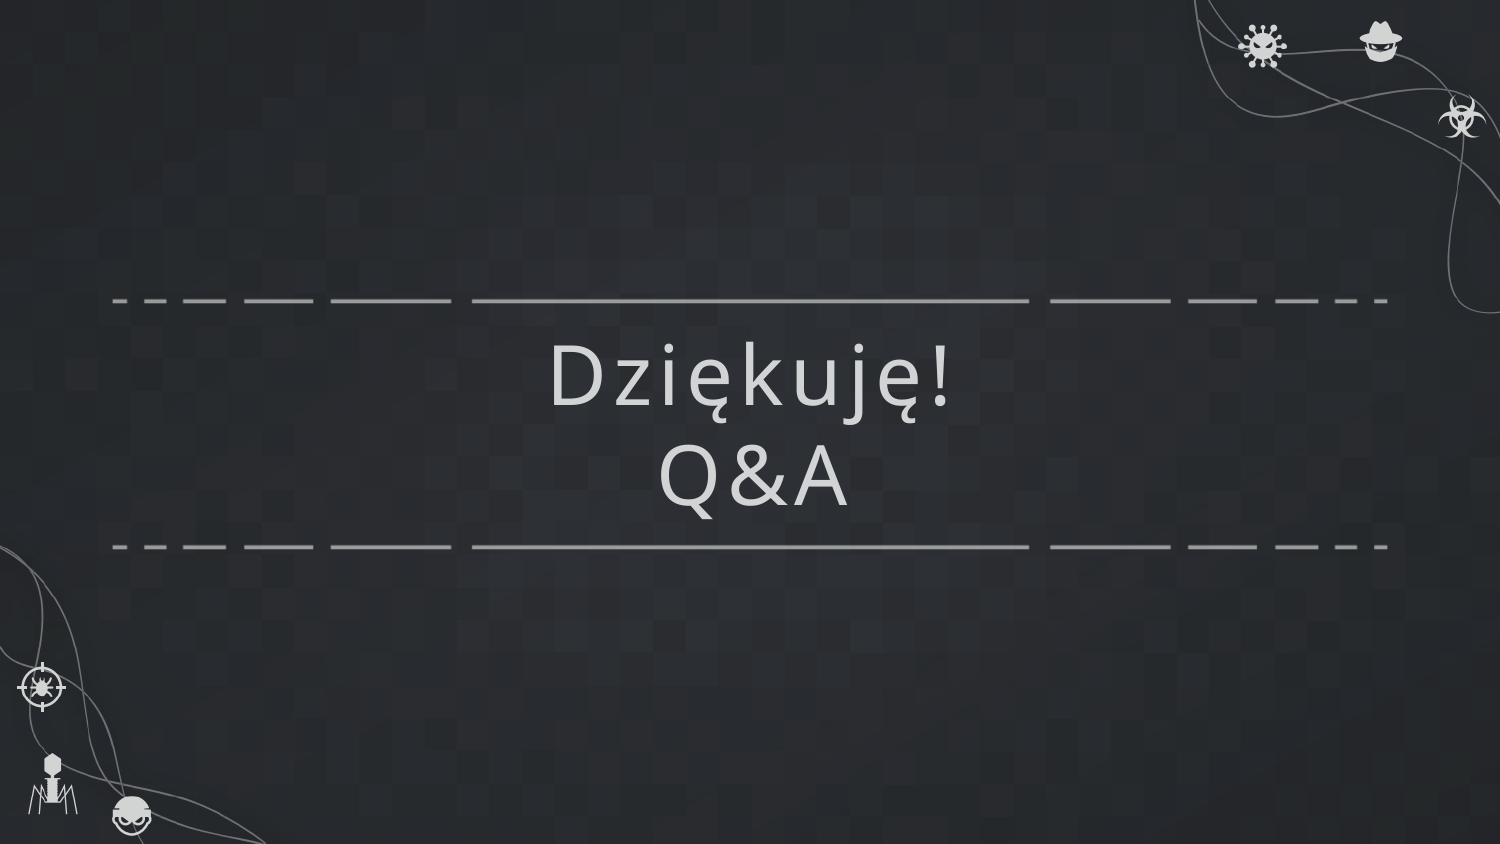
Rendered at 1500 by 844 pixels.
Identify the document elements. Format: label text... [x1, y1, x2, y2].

title Dziękuję! Q&A [30, 331, 1474, 513]
